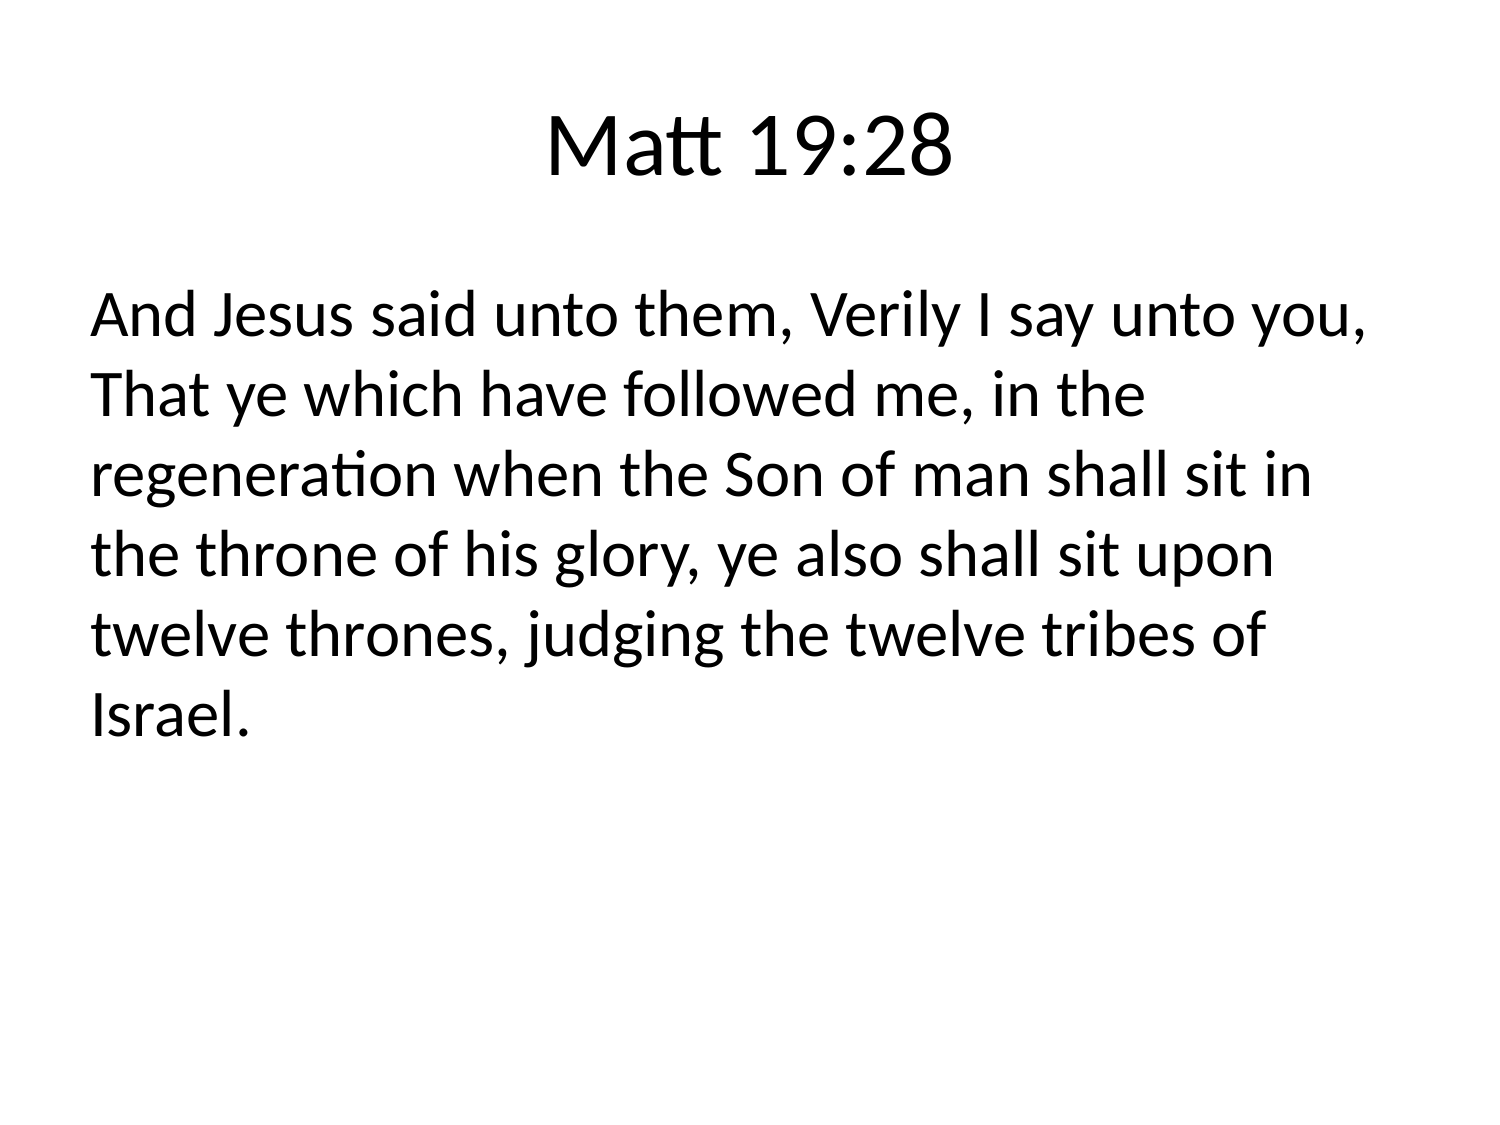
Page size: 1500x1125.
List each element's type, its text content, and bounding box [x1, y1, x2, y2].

list And Jesus said unto them, Verily I say unto you, That ye which have followed me, in the regeneration when the Son of man shall sit in the throne of his glory, ye also shall sit upon twelve thrones, judging the twelve tribes of Israel. [75, 262, 1425, 1005]
title Matt 19:28 [75, 45, 1425, 233]
